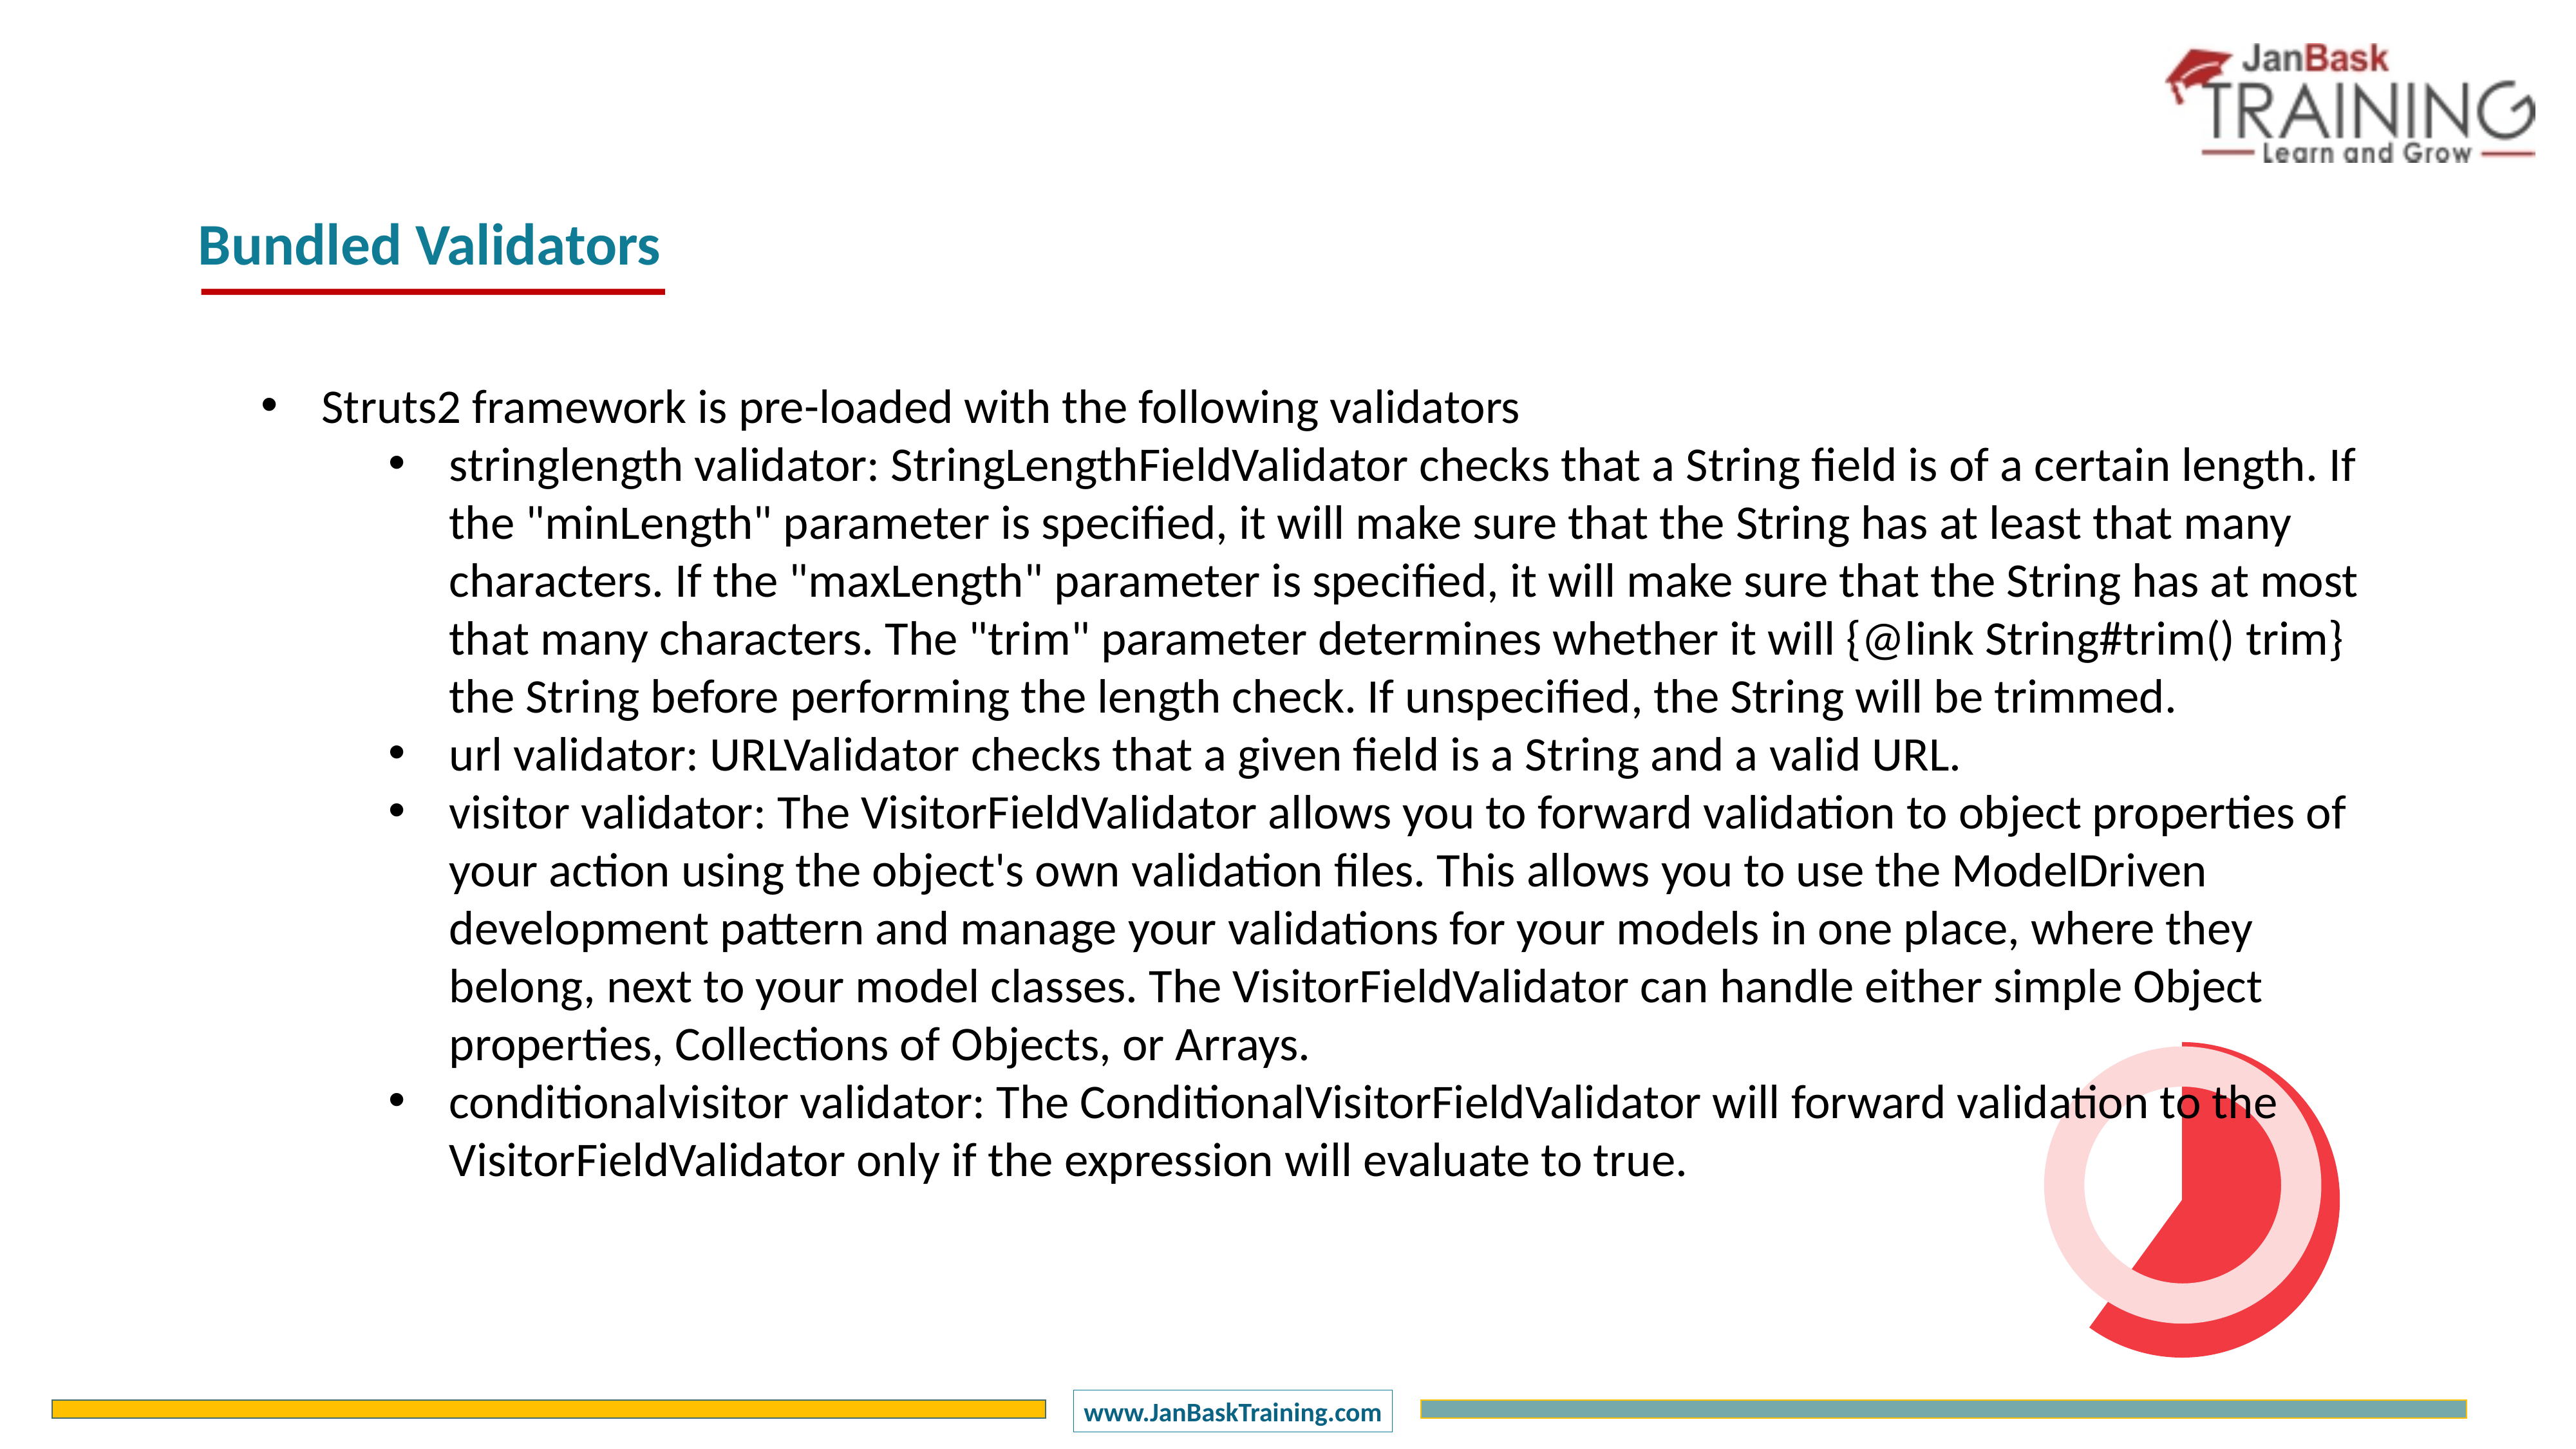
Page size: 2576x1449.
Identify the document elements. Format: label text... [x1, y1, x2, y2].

text_box Struts2 framework is pre-loaded with the following validators stringlength validator: StringLengthFieldValidator checks that a String field is of a certain length. If the "minLength" parameter is specified, it will make sure that the String has at least that many characters. If the "maxLength" parameter is specified, it will make sure that the String has at most that many characters. The "trim" parameter determines whether it will {@link String#trim() trim} the String before performing the length check. If unspecified, the String will be trimmed. url validator: URLValidator checks that a given field is a String and a valid URL. visitor validator: The VisitorFieldValidator allows you to forward validation to object properties of your action using the object's own validation files. This allows you to use the ModelDriven development pattern and manage your validations for your models in one place, where they belong, next to your model classes. The VisitorFieldValidator can handle either simple Object properties, Collections of Objects, or Arrays. conditionalvisitor validator: The ConditionalVisitorFieldValidator will forward validation to the VisitorFieldValidator only if the expression will evaluate to true. [256, 370, 2367, 1191]
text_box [2022, 1040, 2342, 1360]
picture [2165, 43, 2535, 163]
text_box Bundled Validators [193, 201, 2000, 282]
